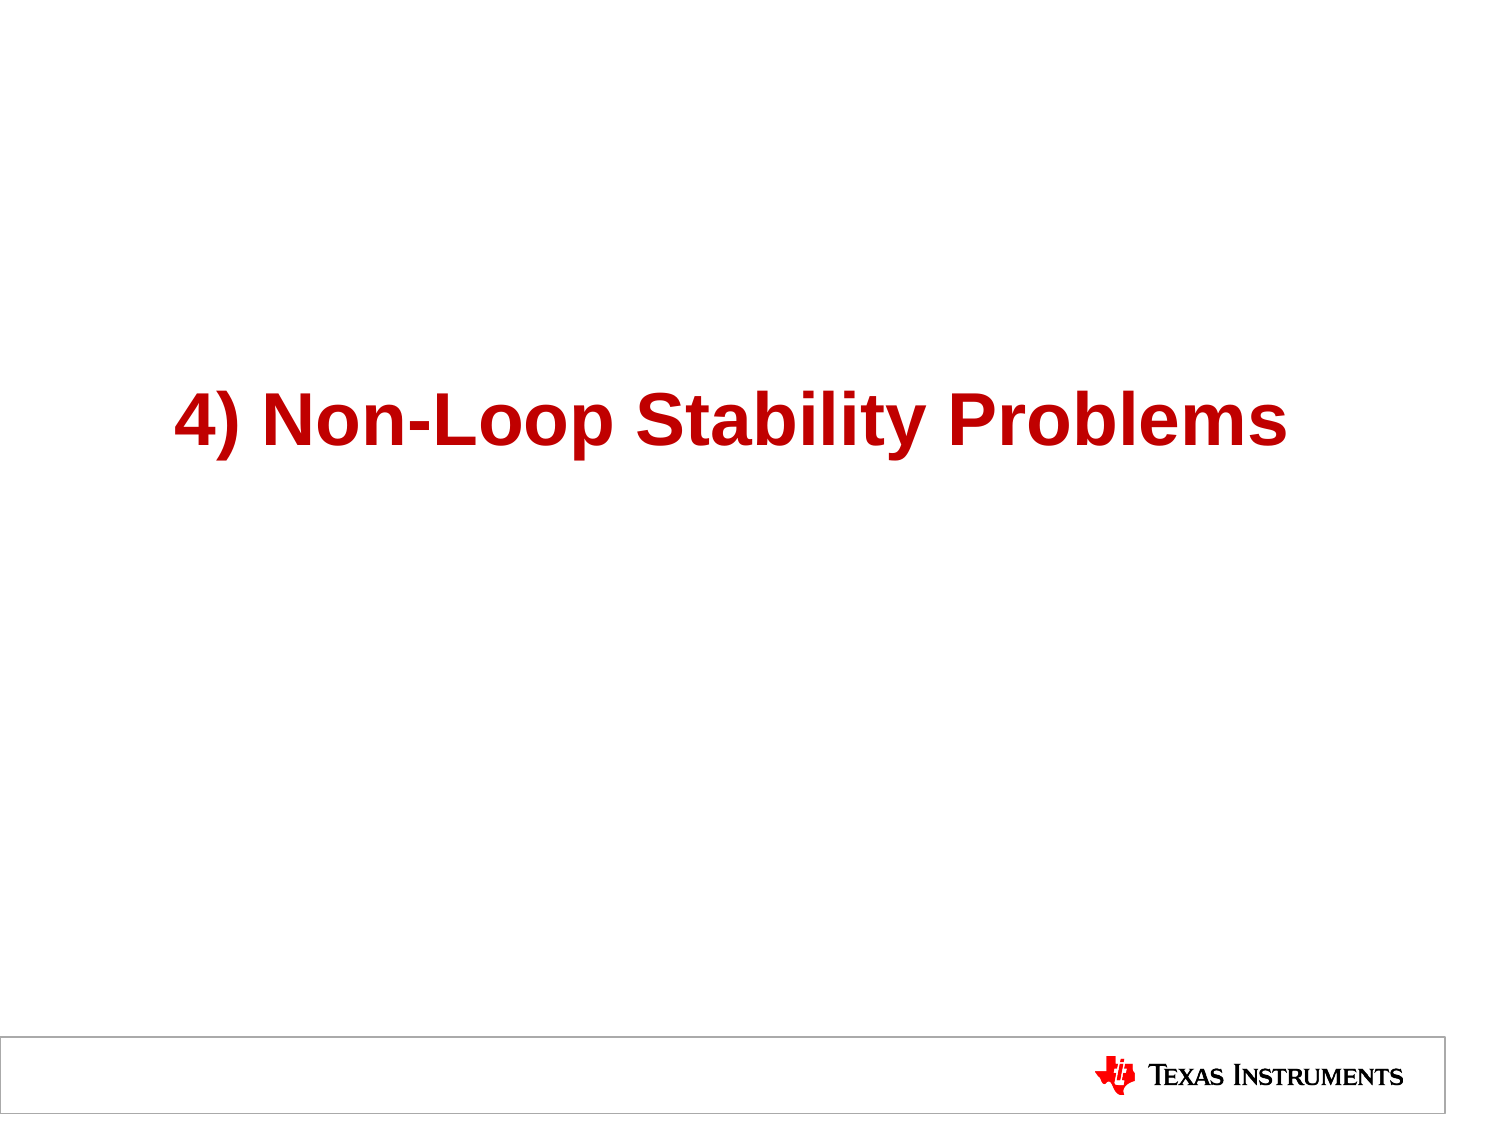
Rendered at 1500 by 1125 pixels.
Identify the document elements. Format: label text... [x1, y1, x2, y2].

picture [1095, 1056, 1403, 1095]
text_box 4) Non-Loop Stability Problems [100, 181, 1364, 650]
